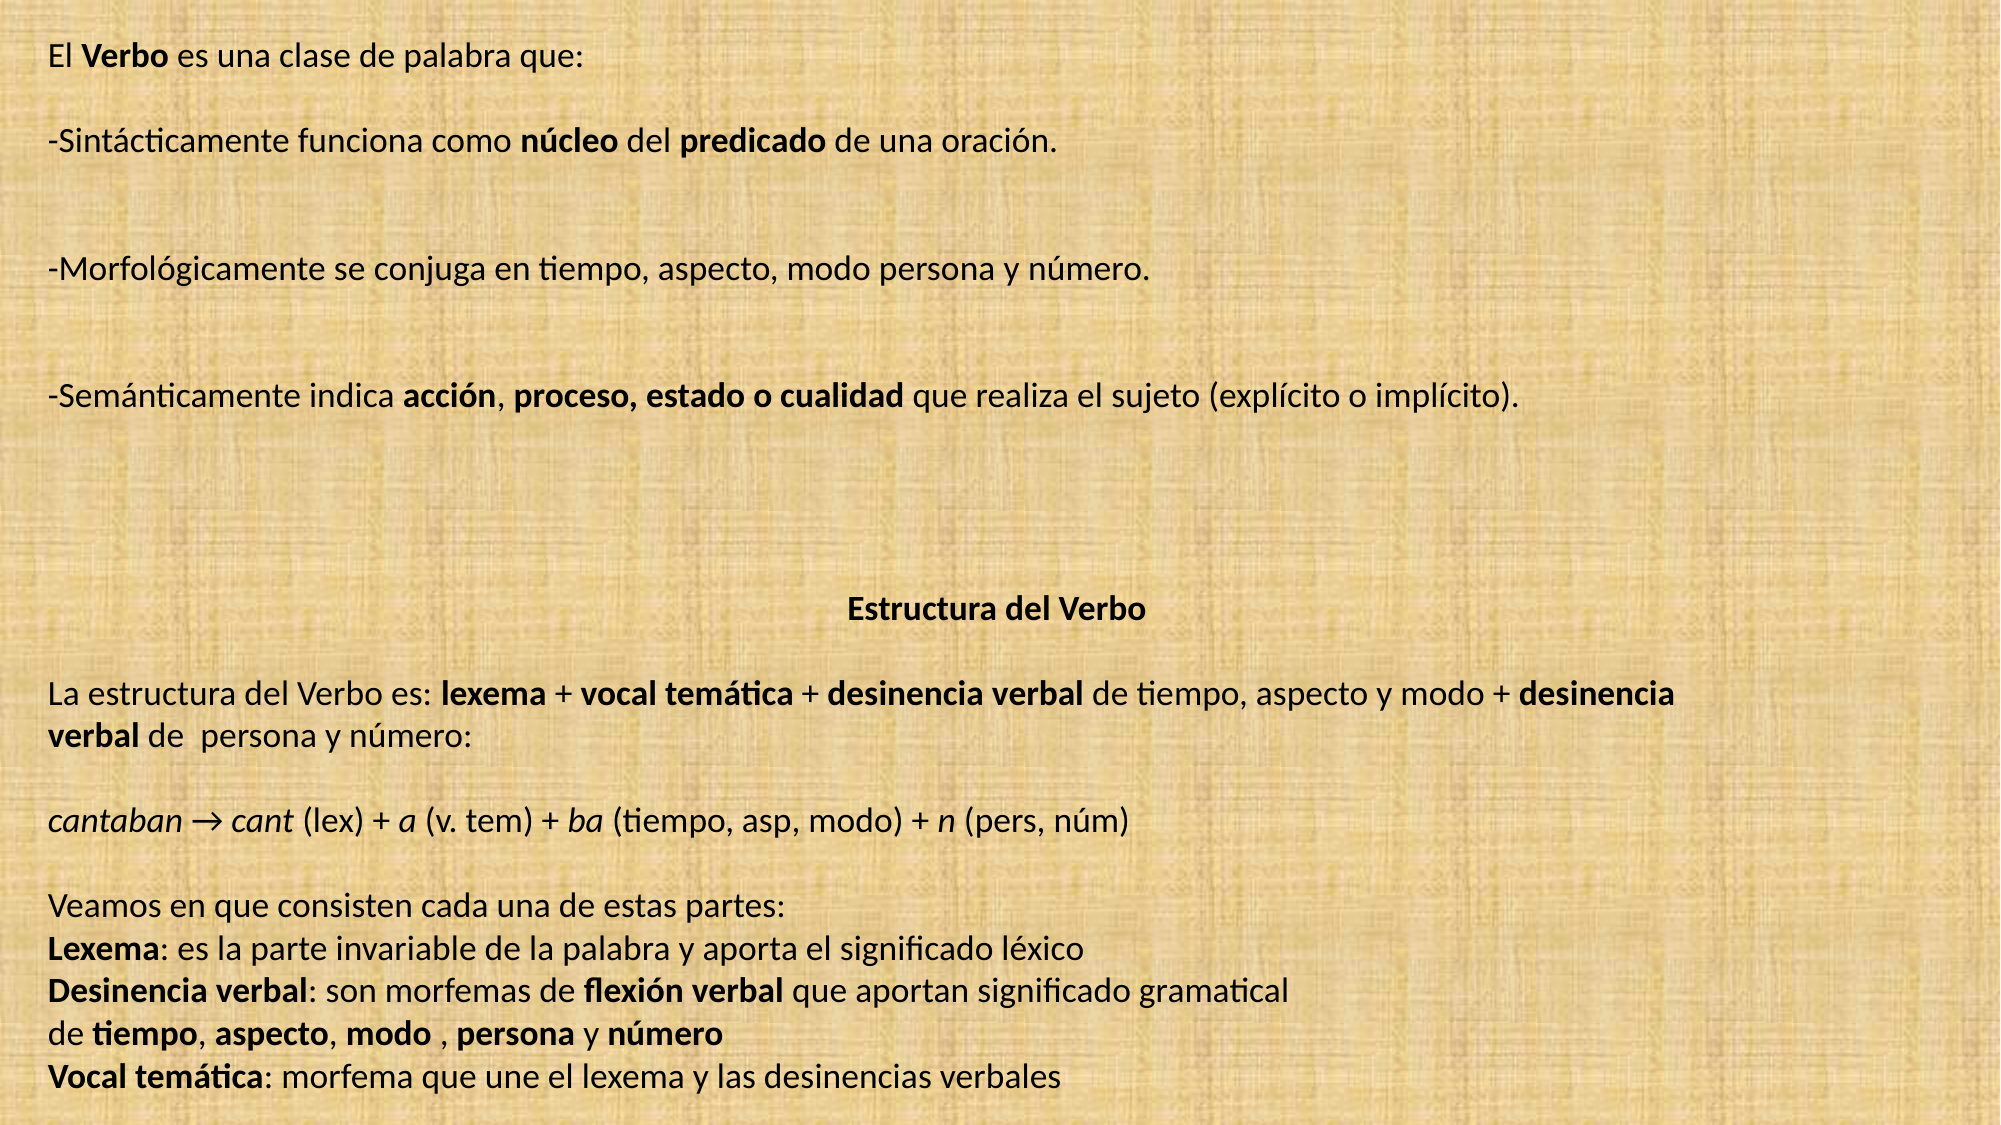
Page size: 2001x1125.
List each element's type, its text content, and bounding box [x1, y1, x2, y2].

picture [0, 0, 2001, 1125]
text_box El Verbo es una clase de palabra que: -Sintácticamente funciona como núcleo del predicado de una oración. -Morfológicamente se conjuga en tiempo, aspecto, modo persona y número. -Semánticamente indica acción, proceso, estado o cualidad que realiza el sujeto (explícito o implícito). Estructura del Verbo La estructura del Verbo es: lexema + vocal temática + desinencia verbal de tiempo, aspecto y modo + desinencia verbal de persona y número: cantaban → cant (lex) + a (v. tem) + ba (tiempo, asp, modo) + n (pers, núm) Veamos en que consisten cada una de estas partes: Lexema: es la parte invariable de la palabra y aporta el significado léxico Desinencia verbal: son morfemas de flexión verbal que aportan significado gramatical de tiempo, aspecto, modo , persona y número Vocal temática: morfema que une el lexema y las desinencias verbales [33, 24, 1961, 1125]
